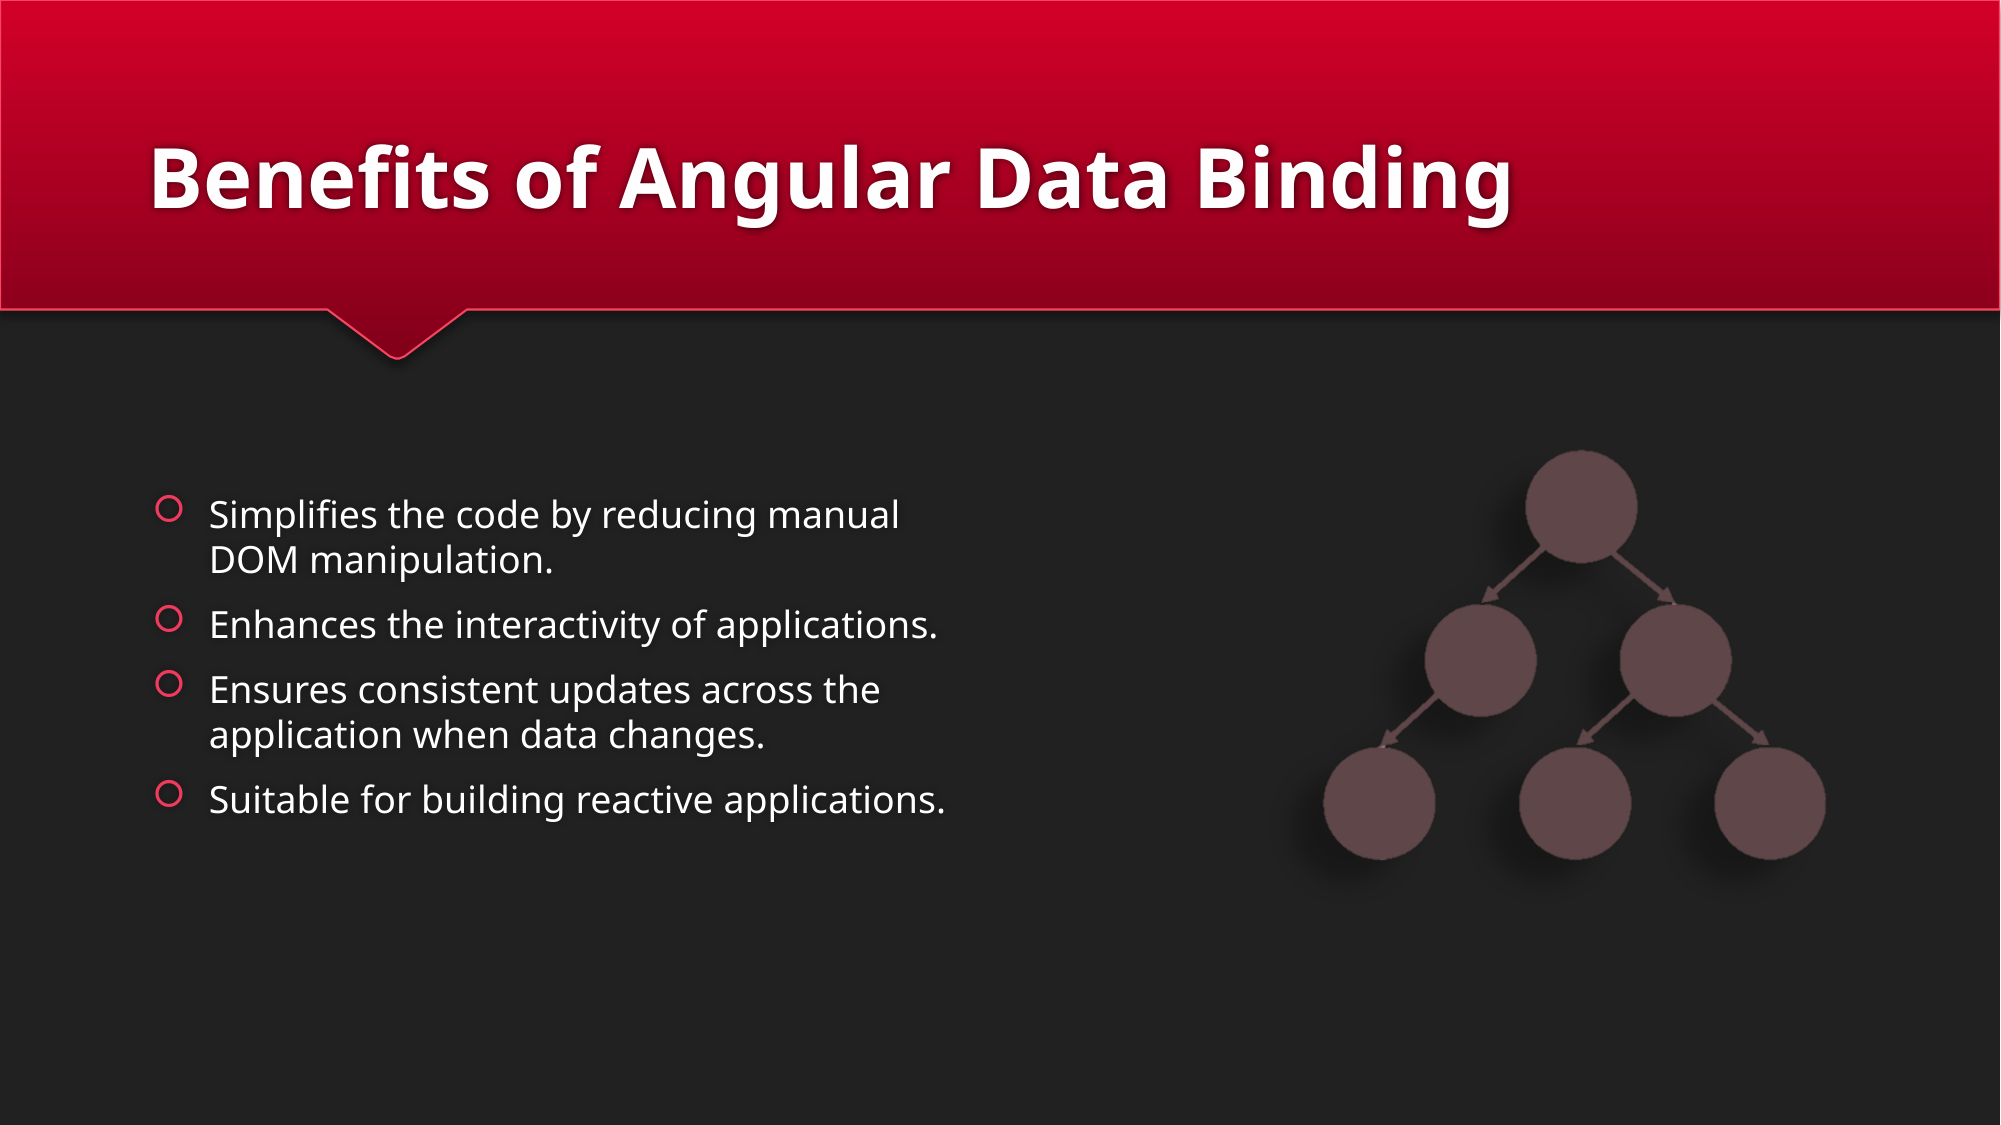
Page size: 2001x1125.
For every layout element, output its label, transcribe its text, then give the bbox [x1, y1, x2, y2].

list Simplifies the code by reducing manual DOM manipulation. Enhances the interactivity of applications. Ensures consistent updates across the application when data changes. Suitable for building reactive applications. [137, 299, 1000, 1014]
text_box [1293, 299, 1863, 1014]
title Benefits of Angular Data Binding [132, 73, 1868, 233]
picture [1315, 445, 1841, 867]
